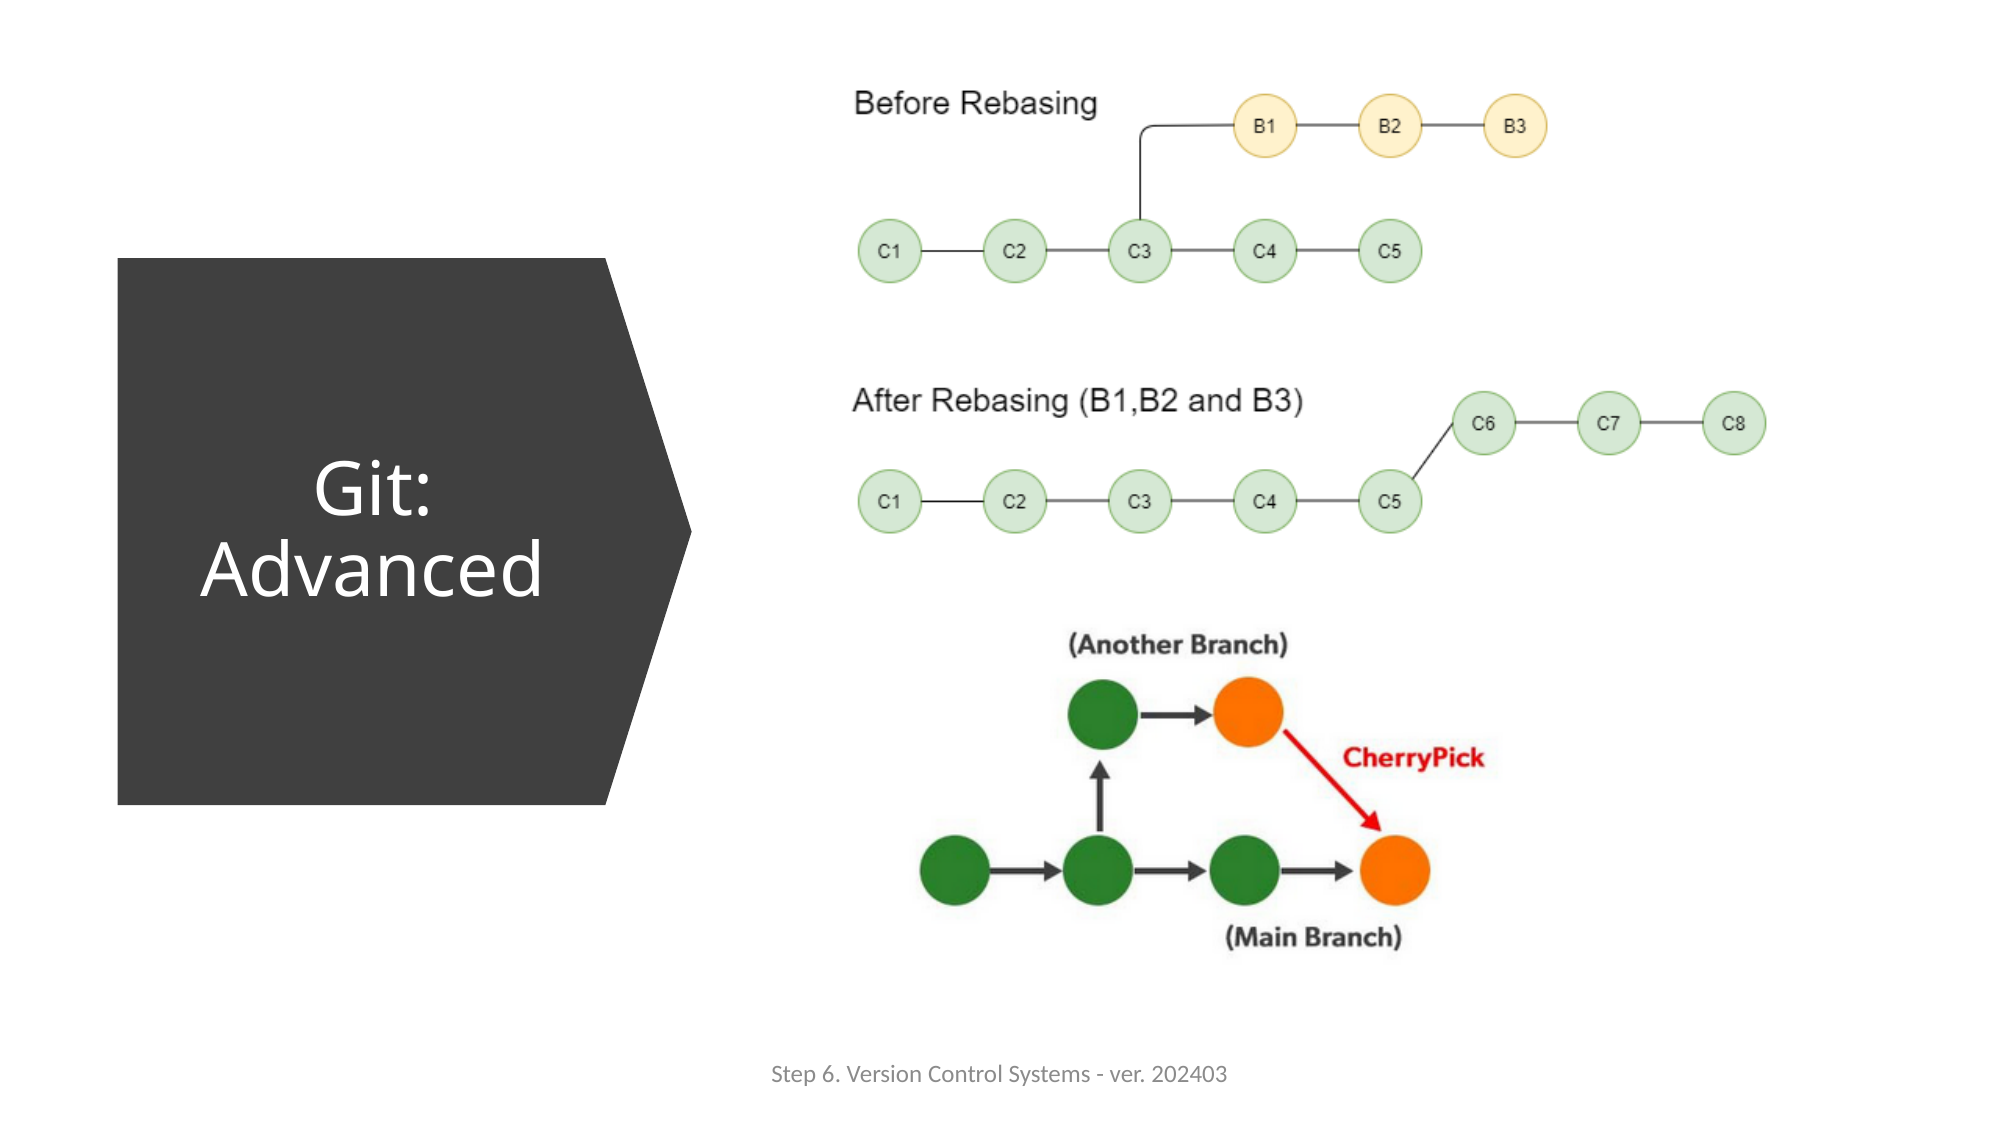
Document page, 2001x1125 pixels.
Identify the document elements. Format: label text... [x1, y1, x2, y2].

picture [816, 69, 1801, 576]
picture [838, 606, 1612, 1021]
footer Step 6. Version Control Systems - ver. 202403 [662, 1042, 1338, 1103]
title Git: Advanced [145, 322, 600, 741]
text_box [116, 257, 693, 807]
